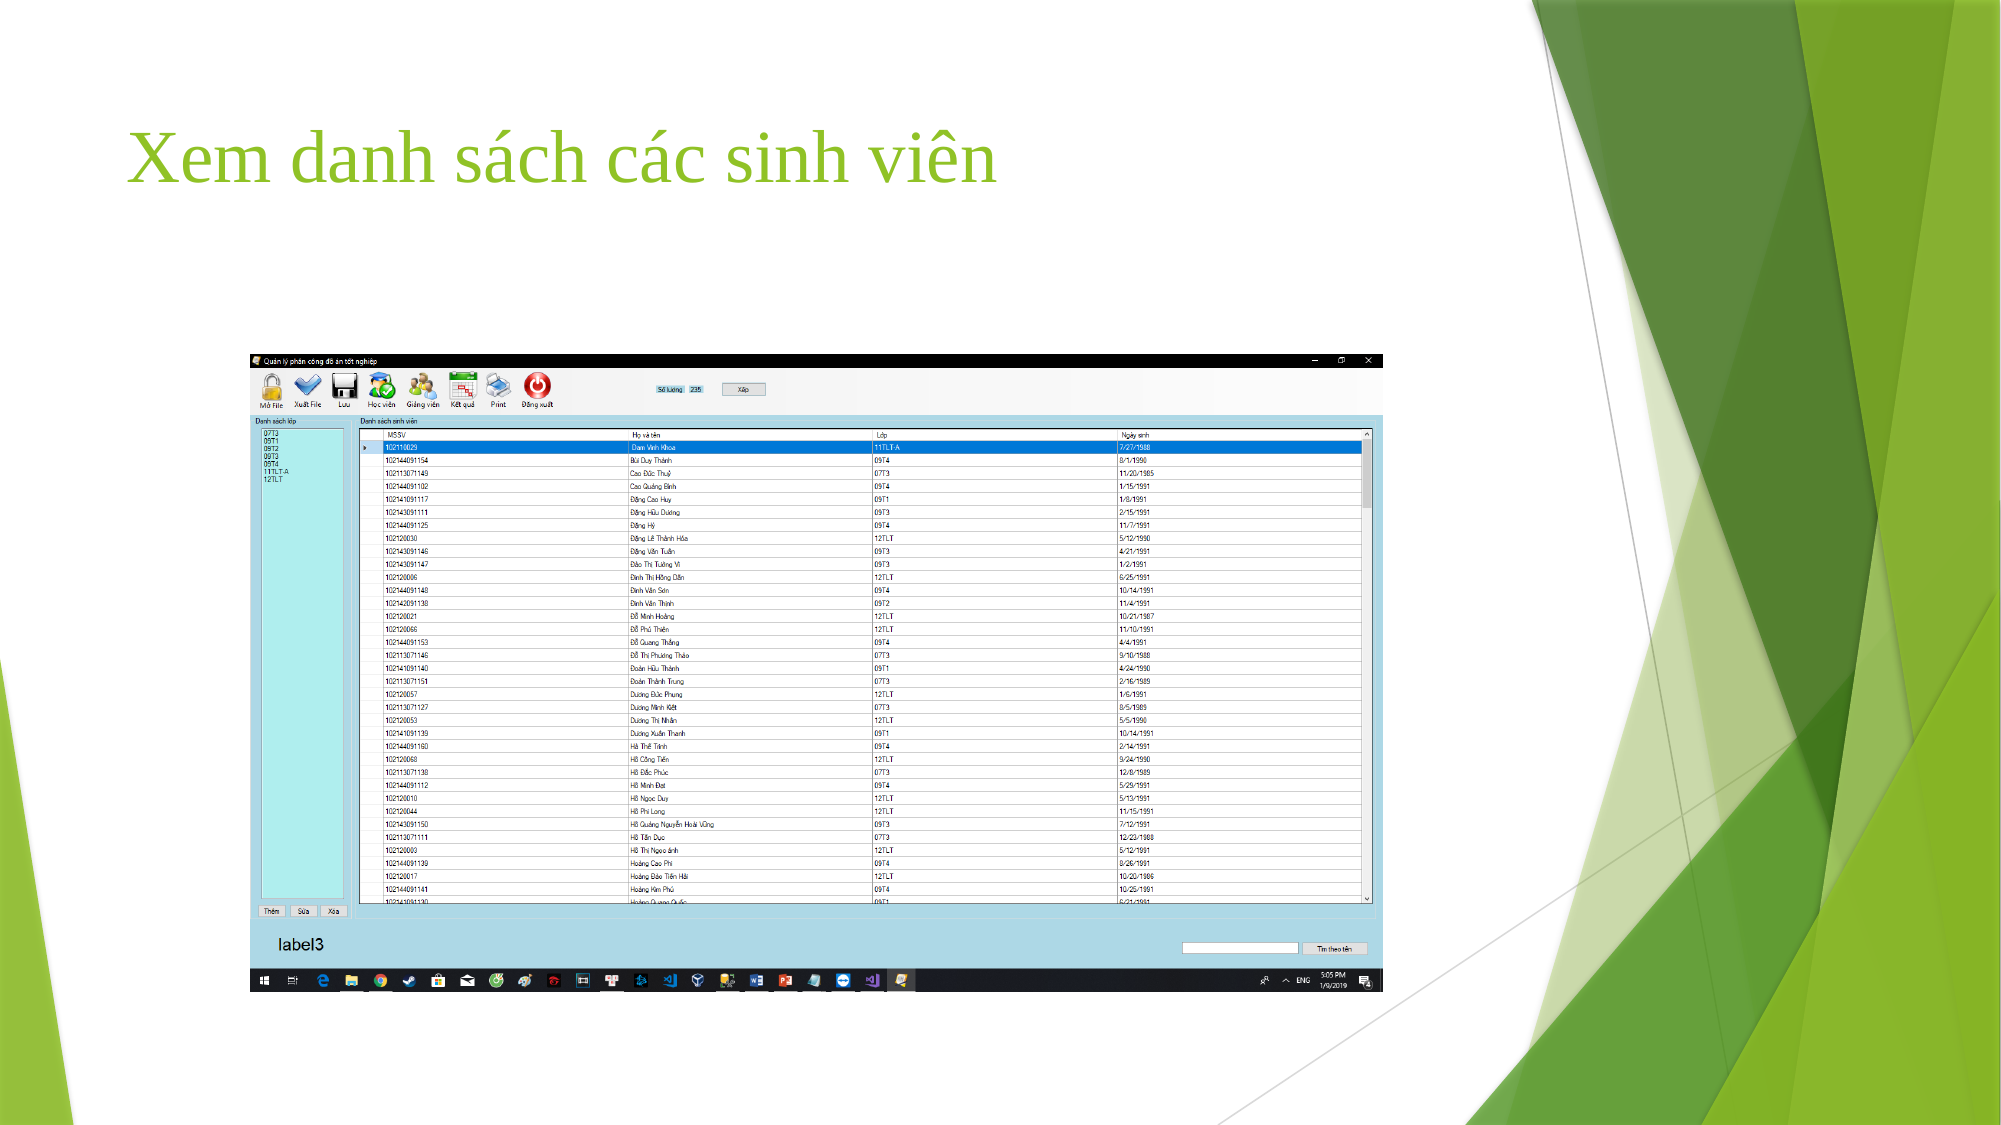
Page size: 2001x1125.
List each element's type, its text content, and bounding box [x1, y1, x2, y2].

title Xem danh sách các sinh viên [111, 99, 1522, 317]
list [249, 353, 1383, 992]
